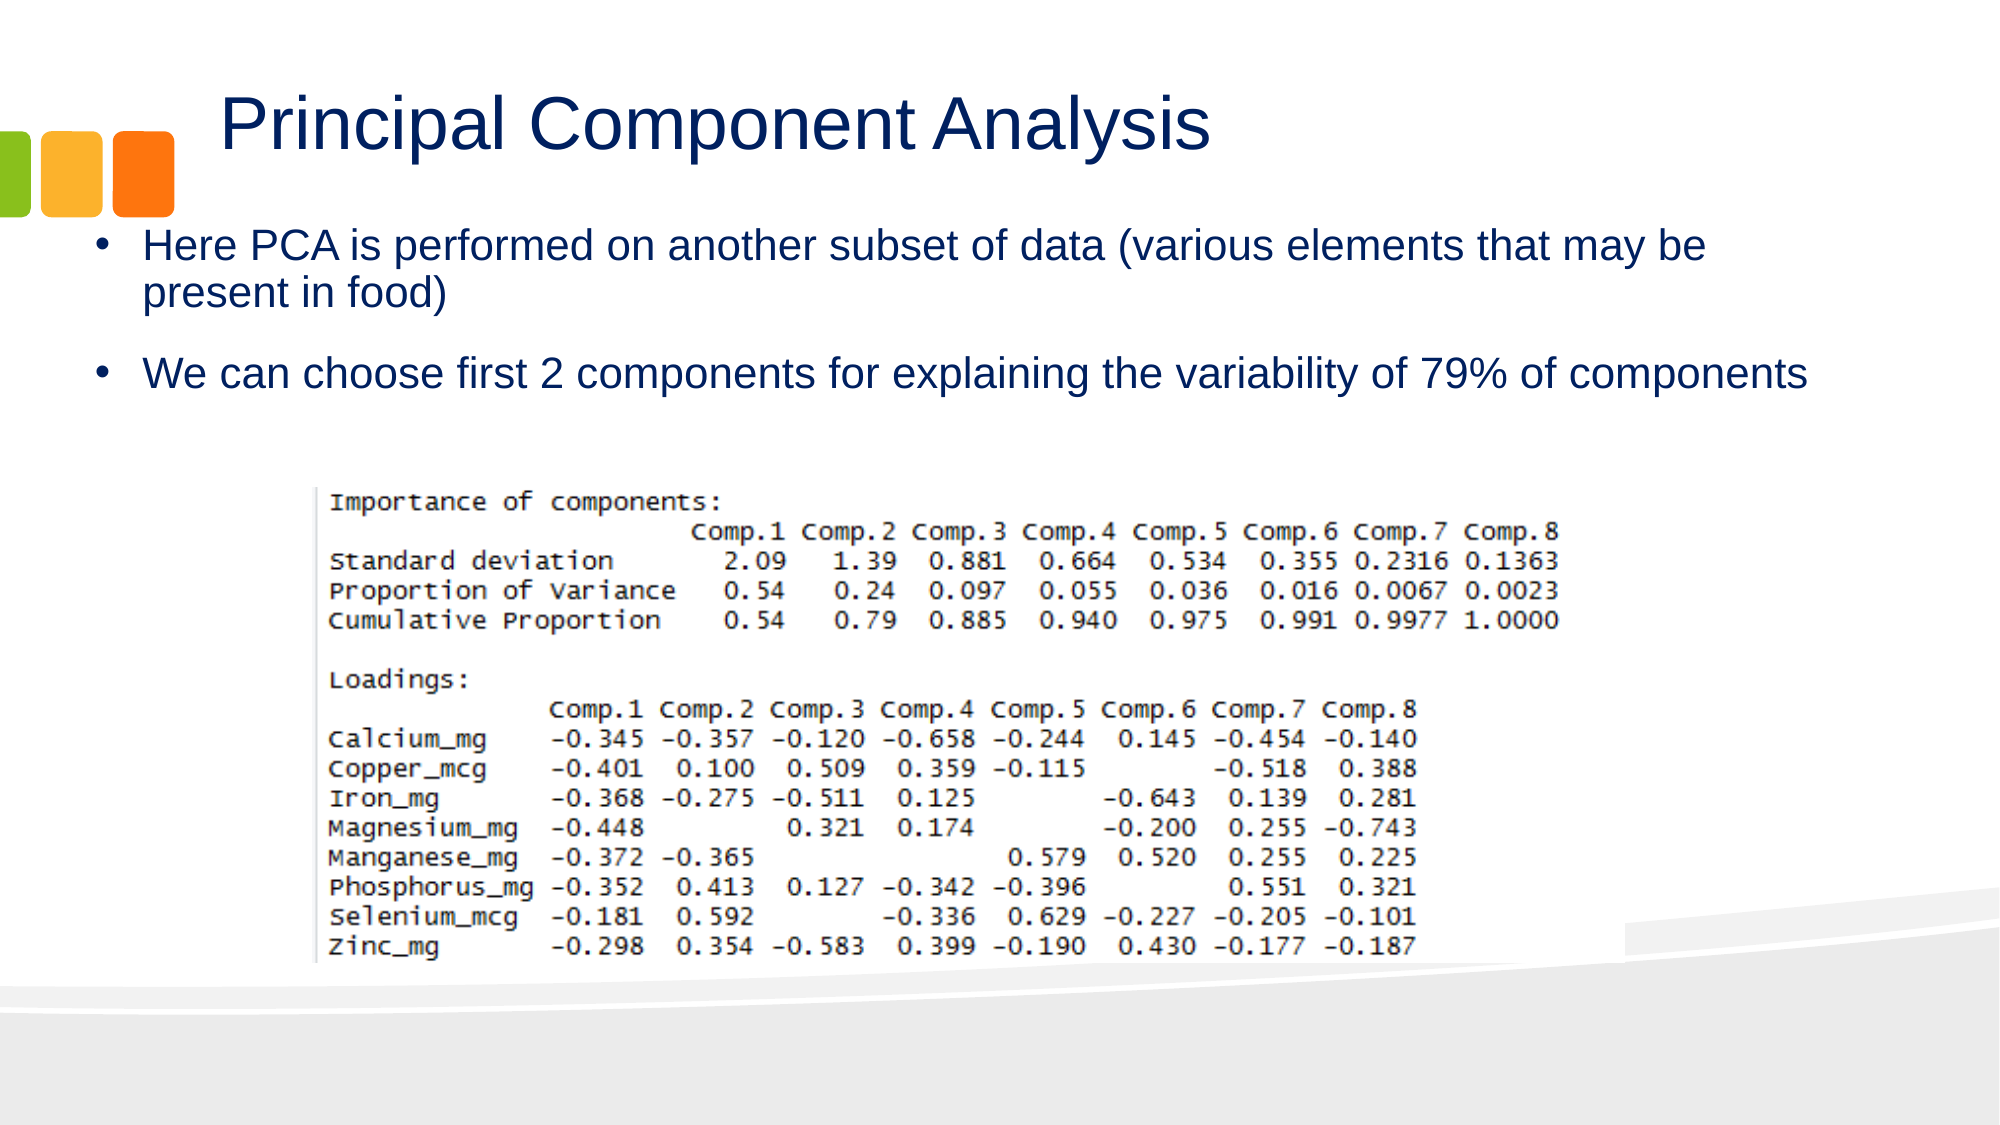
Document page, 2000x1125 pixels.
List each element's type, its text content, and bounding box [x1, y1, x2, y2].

picture [311, 487, 1625, 963]
title Principal Component Analysis [199, 24, 1763, 175]
list Here PCA is performed on another subset of data (various elements that may be present in food) We can choose first 2 components for explaining the variability of 79% of components [74, 212, 1863, 450]
